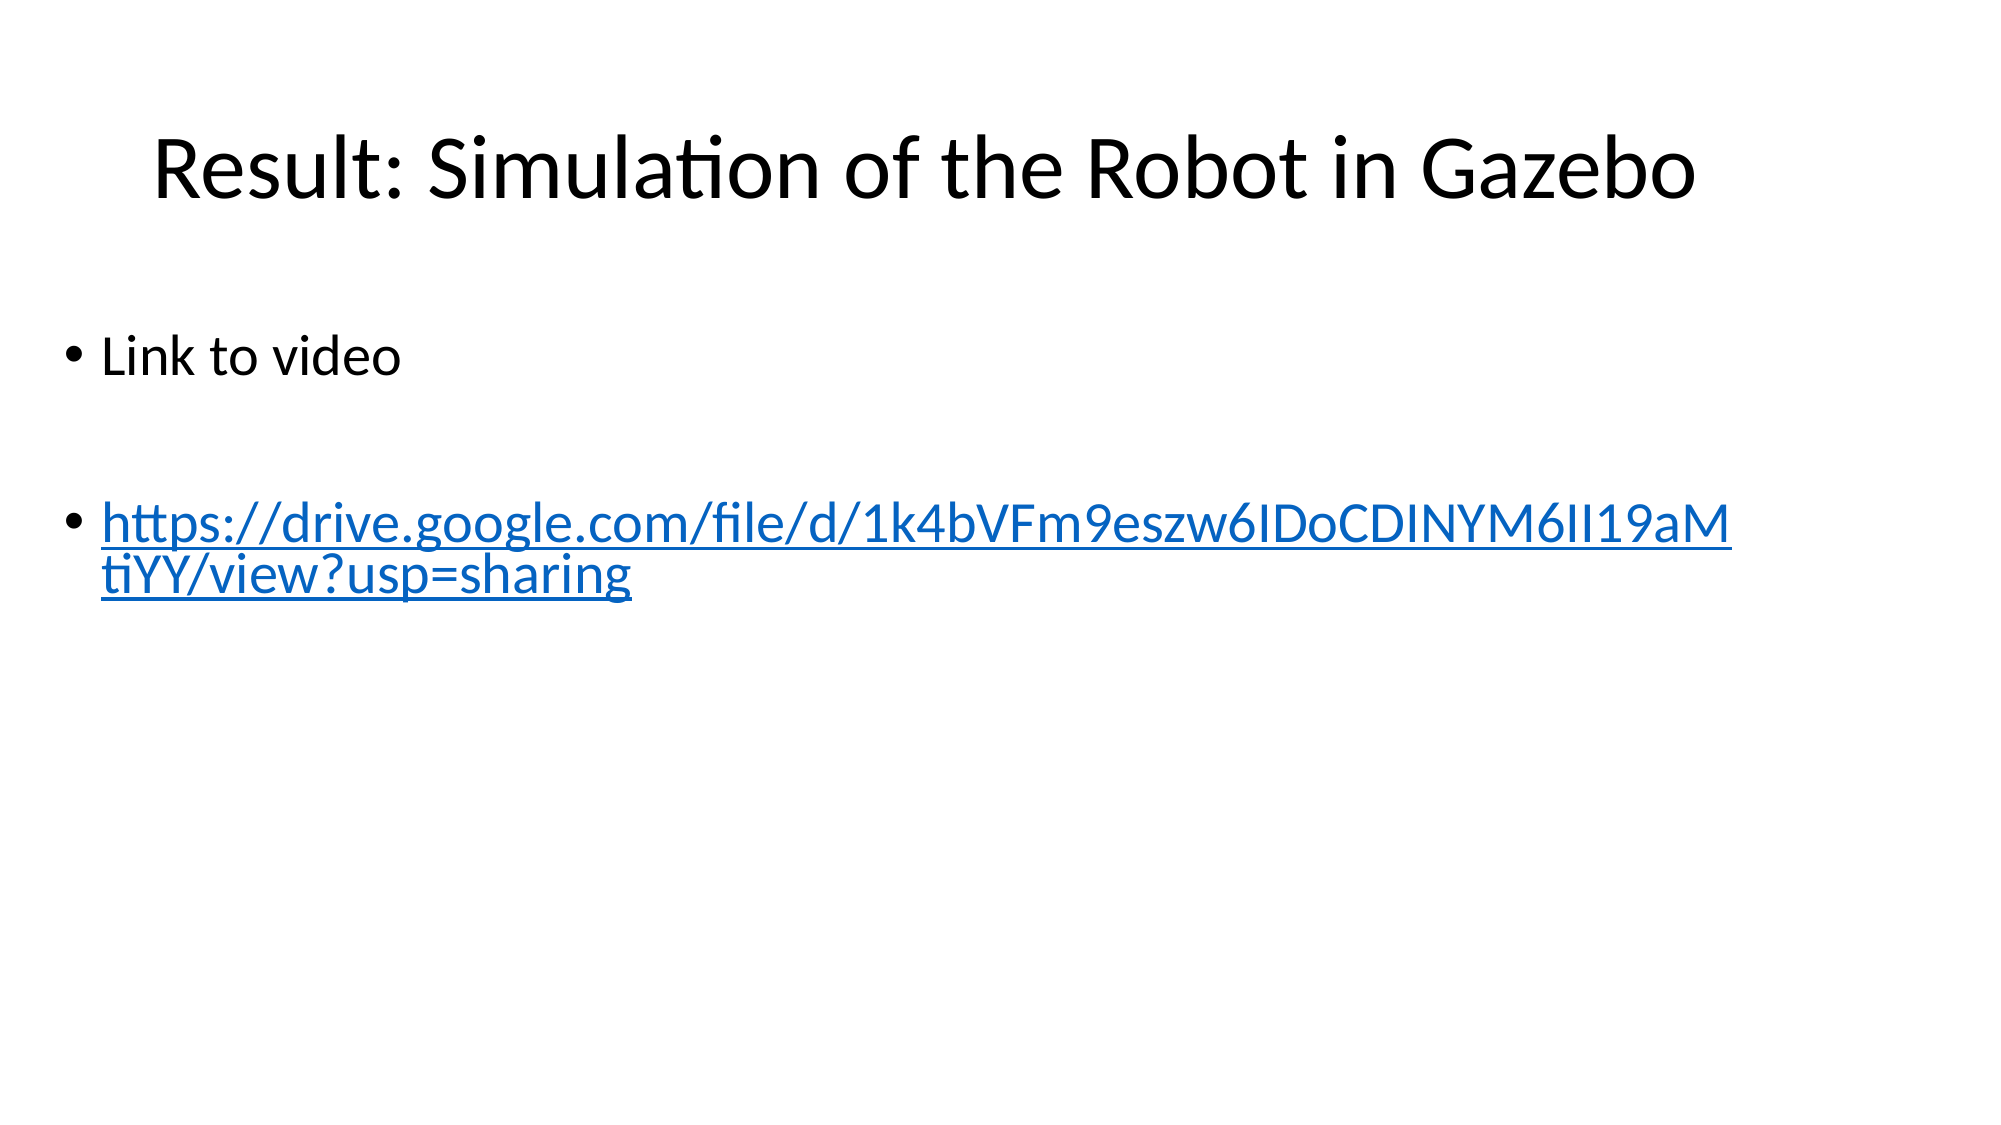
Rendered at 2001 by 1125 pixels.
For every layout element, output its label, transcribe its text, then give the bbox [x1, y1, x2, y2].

title Result: Simulation of the Robot in Gazebo [137, 59, 1863, 278]
list Link to video https://drive.google.com/file/d/1k4bVFm9eszw6IDoCDINYM6II19aMtiYY/view?usp=sharing [49, 317, 1774, 1032]
